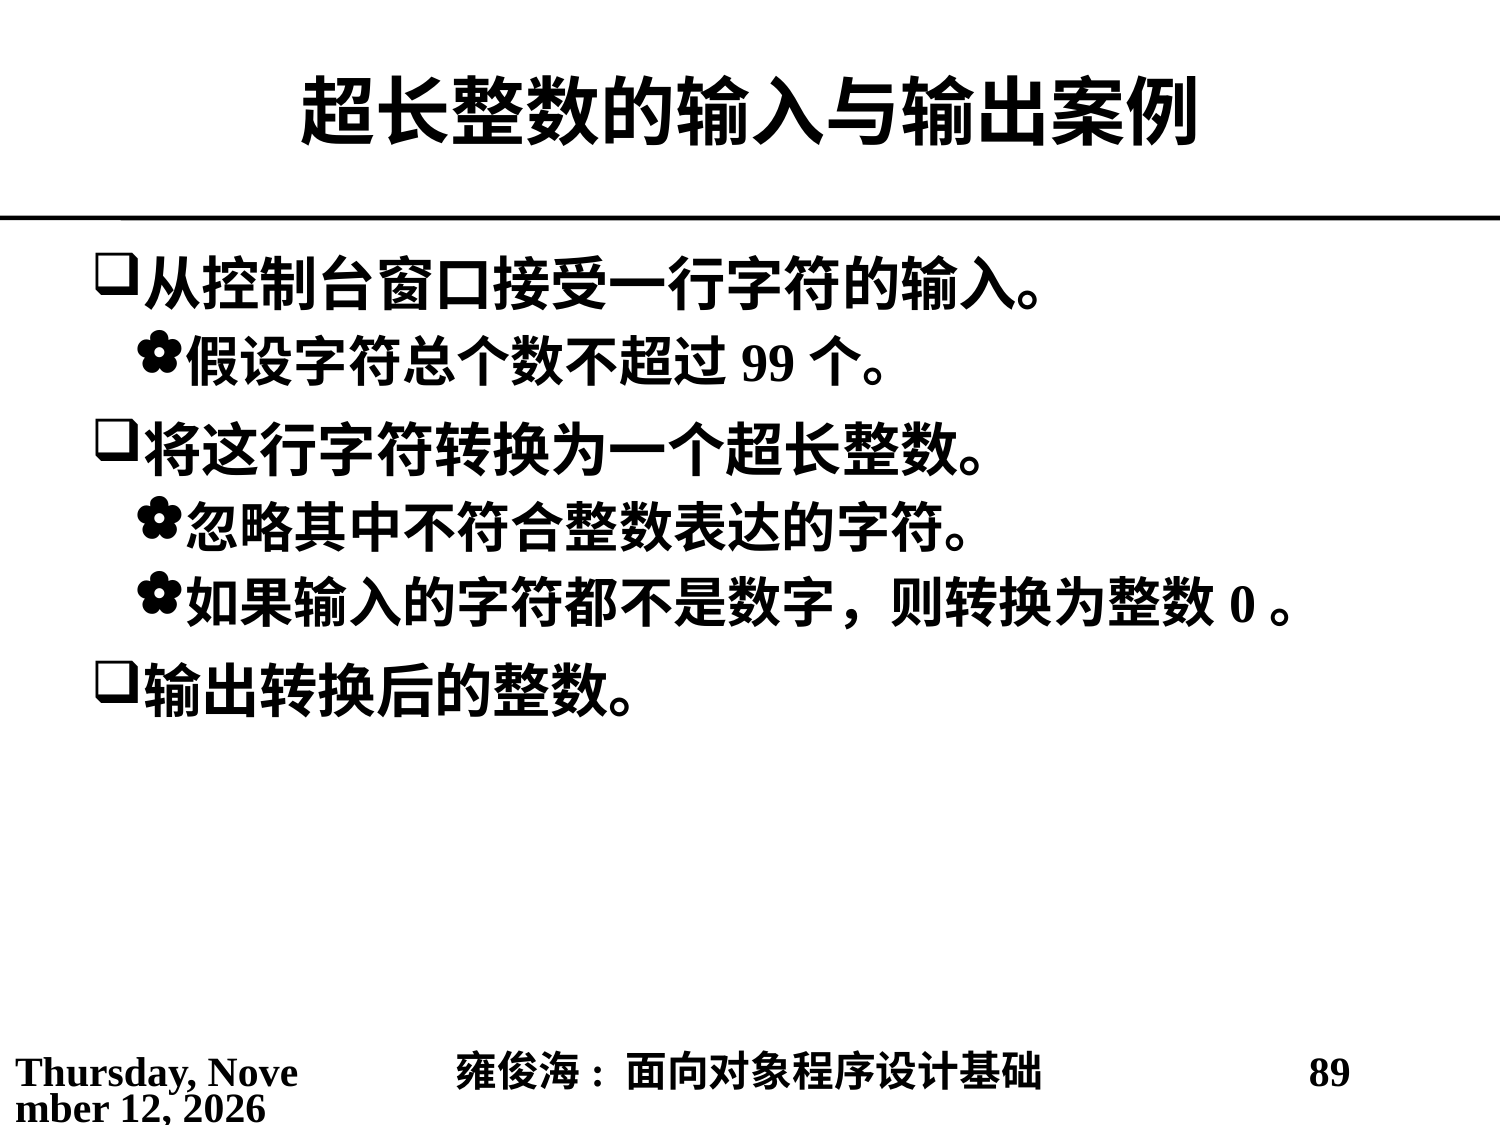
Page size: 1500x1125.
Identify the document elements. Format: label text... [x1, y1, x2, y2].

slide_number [0, 1042, 337, 1103]
slide_number 89 [1161, 1042, 1499, 1103]
footer 雍俊海: 面向对象程序设计基础 [337, 1042, 1161, 1103]
list 从控制台窗口接受一行字符的输入。 假设字符总个数不超过99个。 将这行字符转换为一个超长整数。 忽略其中不符合整数表达的字符。 如果输入的字符都不是数字，则转换为整数0。 输出转换后的整数。 [75, 239, 1425, 1042]
title 超长整数的输入与输出案例 [0, 0, 1500, 217]
